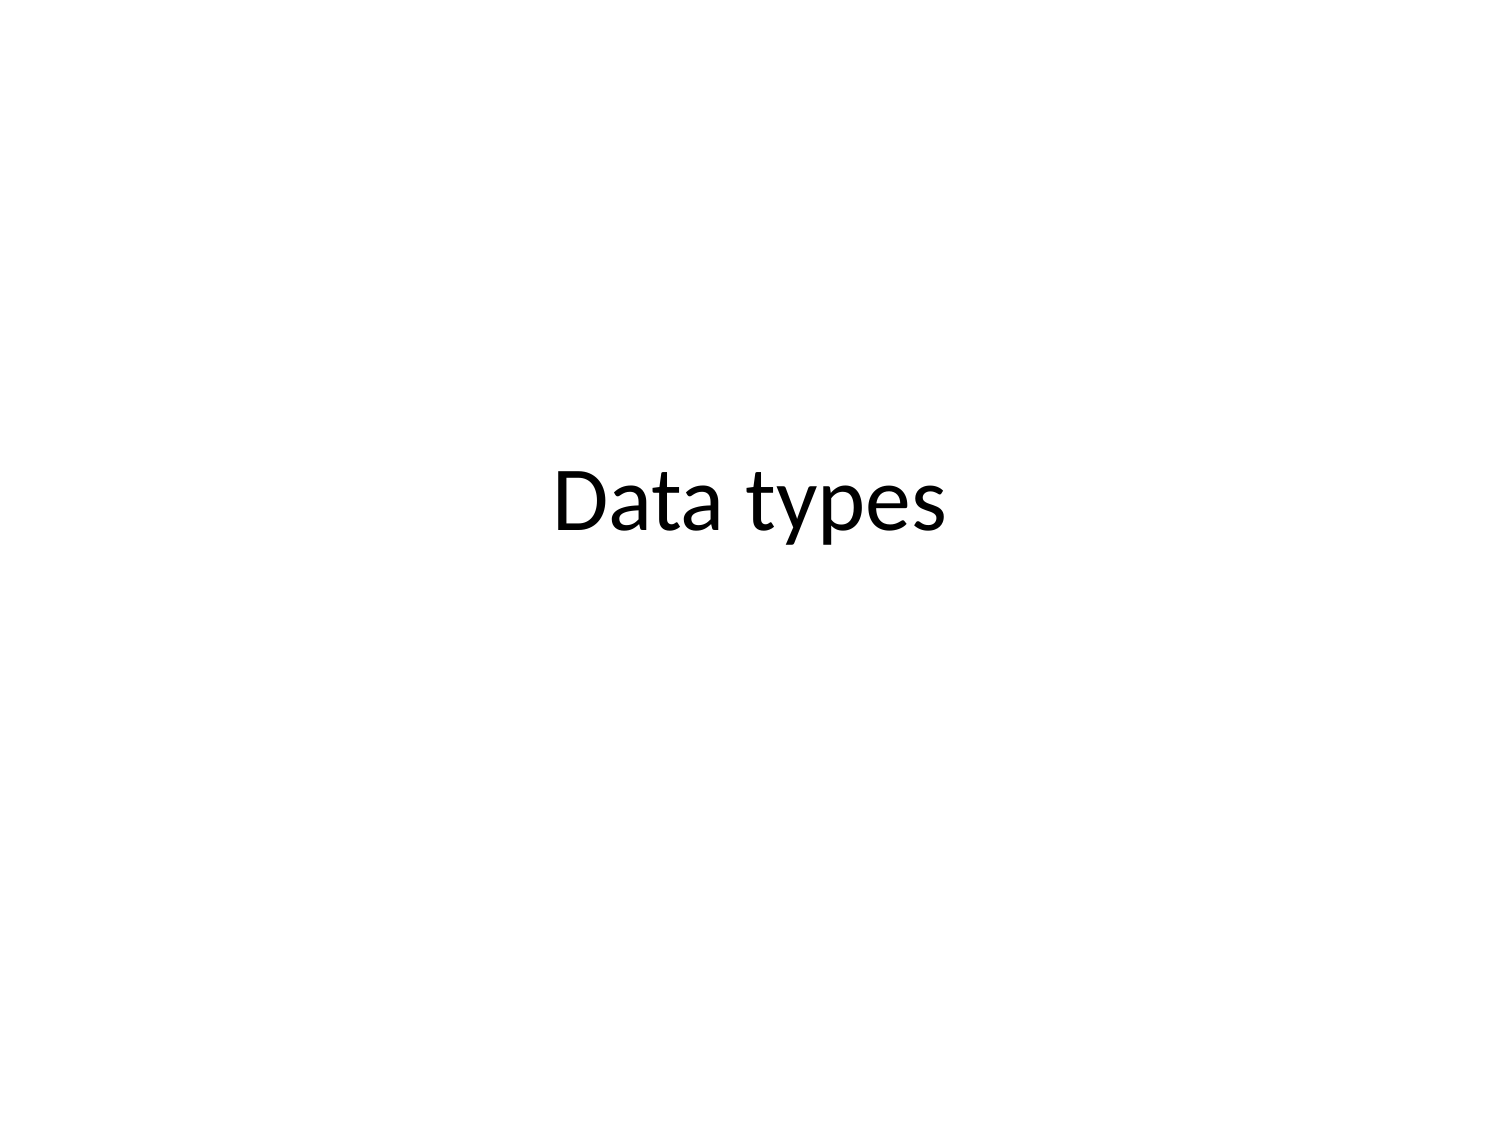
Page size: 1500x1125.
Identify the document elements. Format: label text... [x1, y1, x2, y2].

title Data types [112, 399, 1388, 588]
